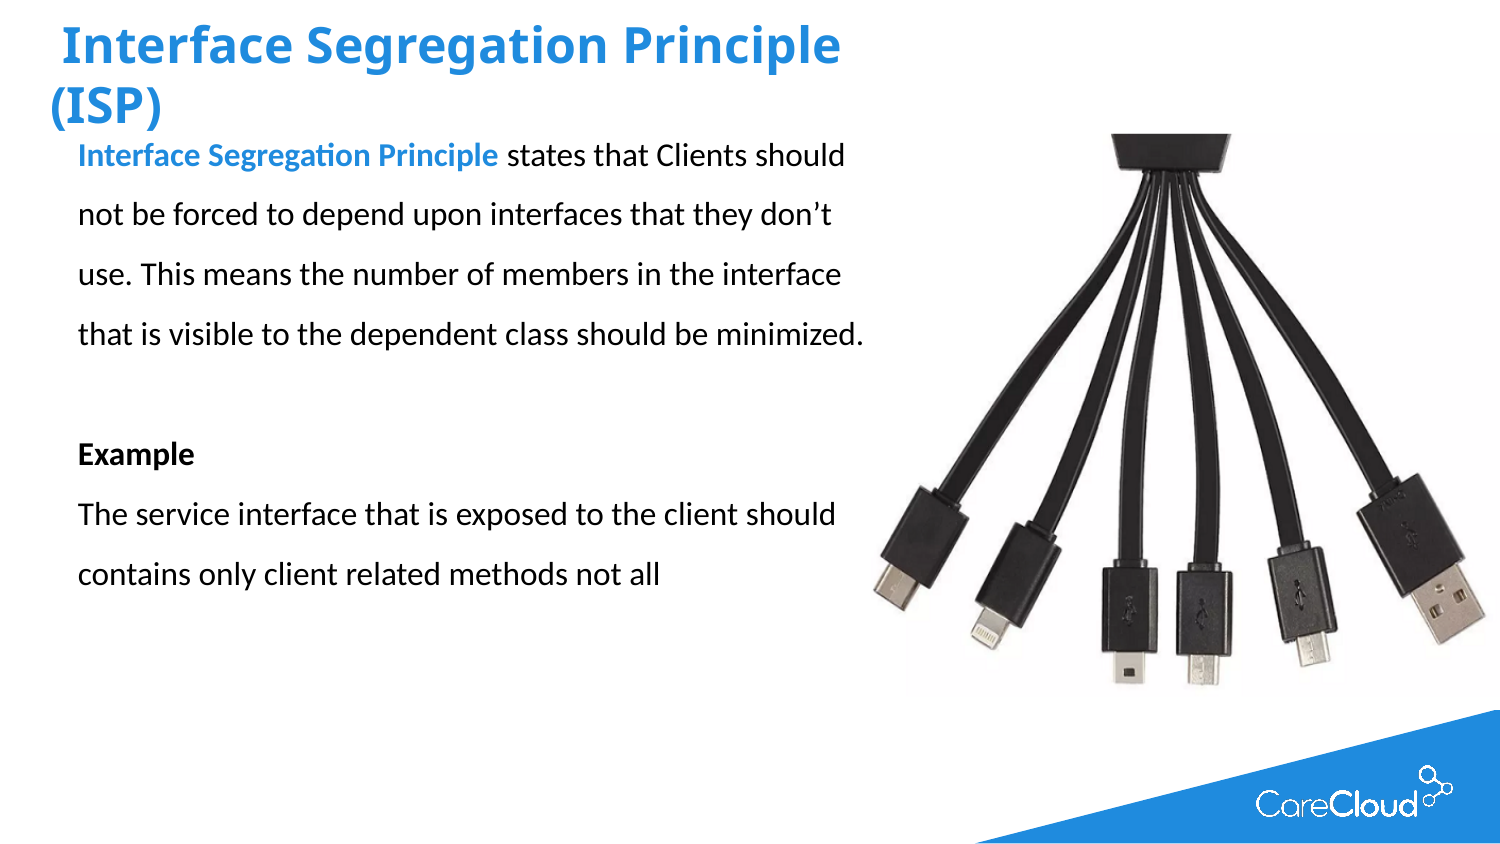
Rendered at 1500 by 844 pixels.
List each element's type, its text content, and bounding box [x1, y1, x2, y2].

text_box Interface Segregation Principle states that Clients should not be forced to depend upon interfaces that they don’t use. This means the number of members in the interface that is visible to the dependent class should be minimized. Example The service interface that is exposed to the client should contains only client related methods not all [68, 112, 900, 785]
picture [1256, 765, 1453, 817]
list Interface Segregation Principle (ISP) [50, 33, 963, 113]
picture [862, 112, 1500, 710]
